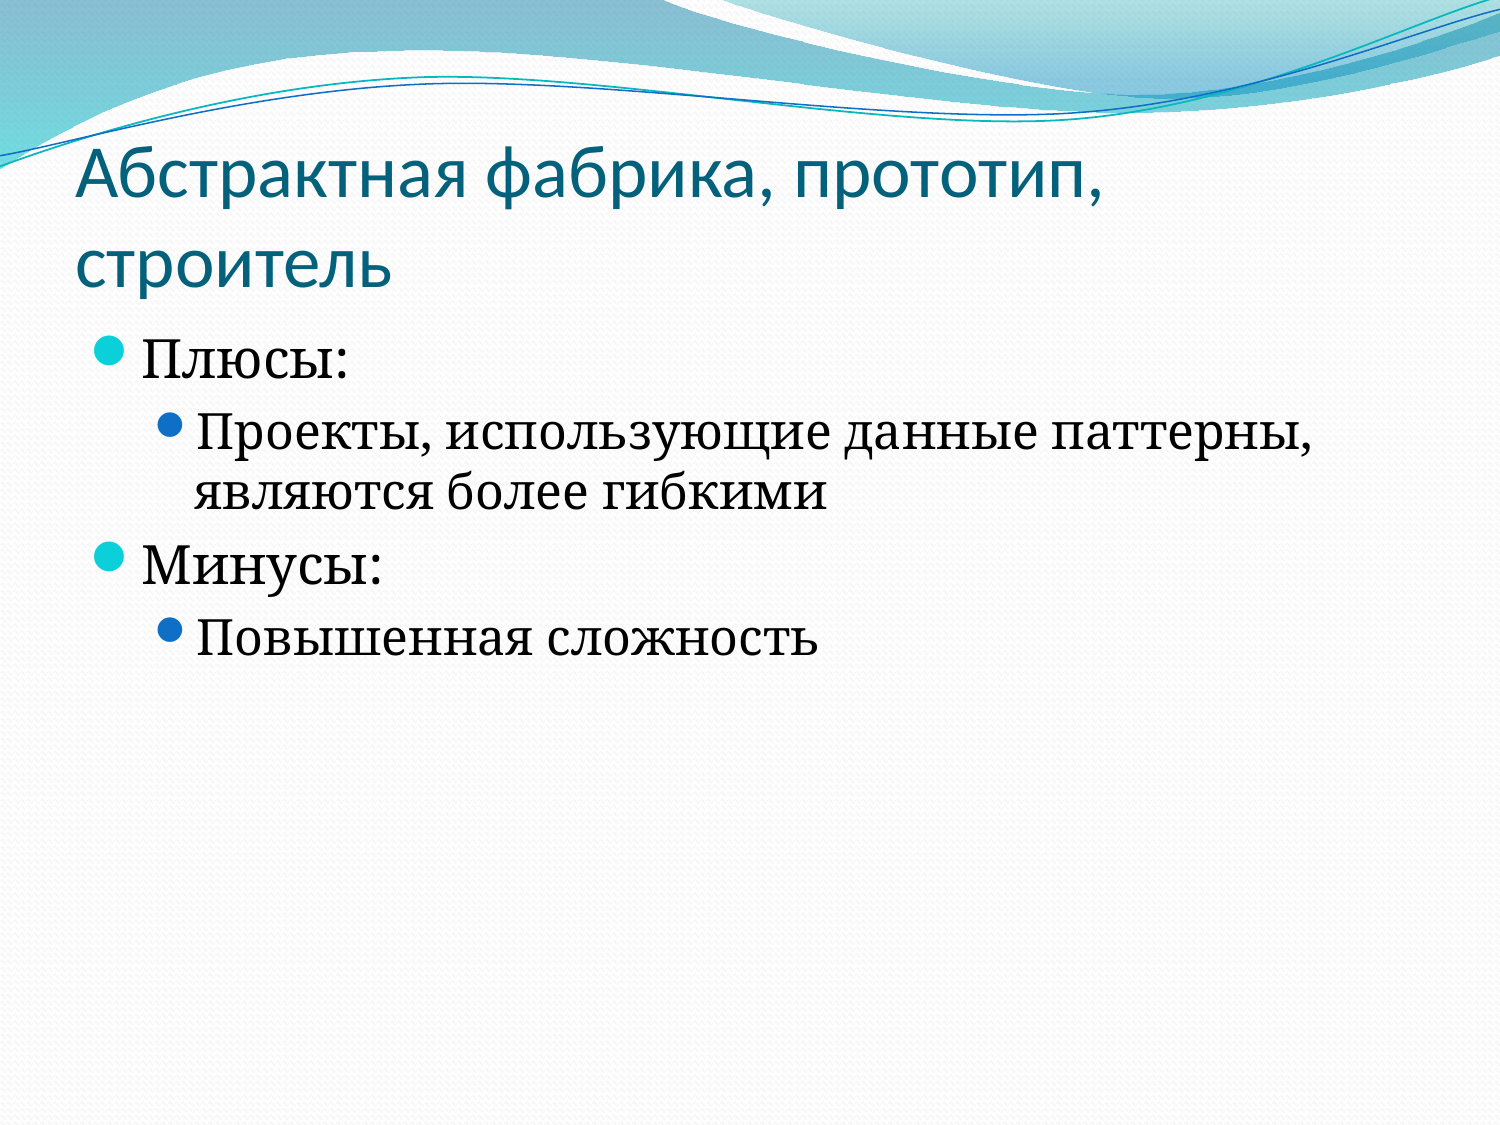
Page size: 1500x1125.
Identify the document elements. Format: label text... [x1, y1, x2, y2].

list Плюсы: Проекты, использующие данные паттерны, являются более гибкими Минусы: Повышенная сложность [75, 317, 1425, 1038]
title Абстрактная фабрика, прототип, строитель [75, 115, 1425, 303]
